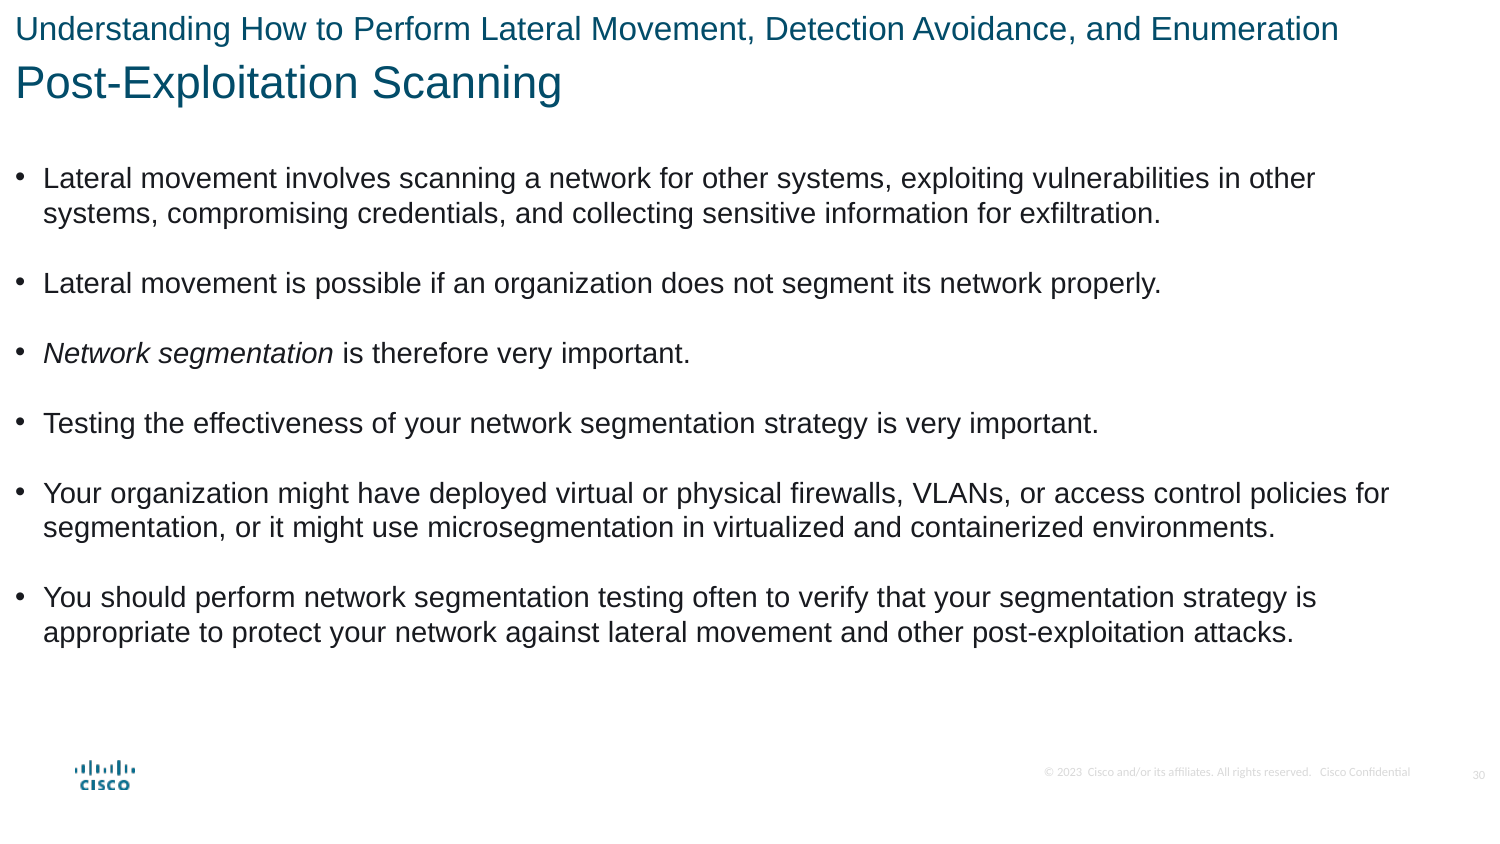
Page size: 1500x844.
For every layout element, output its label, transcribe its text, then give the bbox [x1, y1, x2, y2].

list Post-Exploitation Scanning [0, 45, 1500, 109]
slide_number 30 [1425, 759, 1500, 797]
text_box Lateral movement involves scanning a network for other systems, exploiting vulnerabilities in other systems, compromising credentials, and collecting sensitive information for exfiltration. Lateral movement is possible if an organization does not segment its network properly. Network segmentation is therefore very important. Testing the effectiveness of your network segmentation strategy is very important. Your organization might have deployed virtual or physical firewalls, VLANs, or access control policies for segmentation, or it might use microsegmentation in virtualized and containerized environments. You should perform network segmentation testing often to verify that your segmentation strategy is appropriate to protect your network against lateral movement and other post-exploitation attacks. [0, 151, 1410, 700]
list Understanding How to Perform Lateral Movement, Detection Avoidance, and Enumeration [0, 0, 1500, 45]
picture [75, 759, 135, 790]
